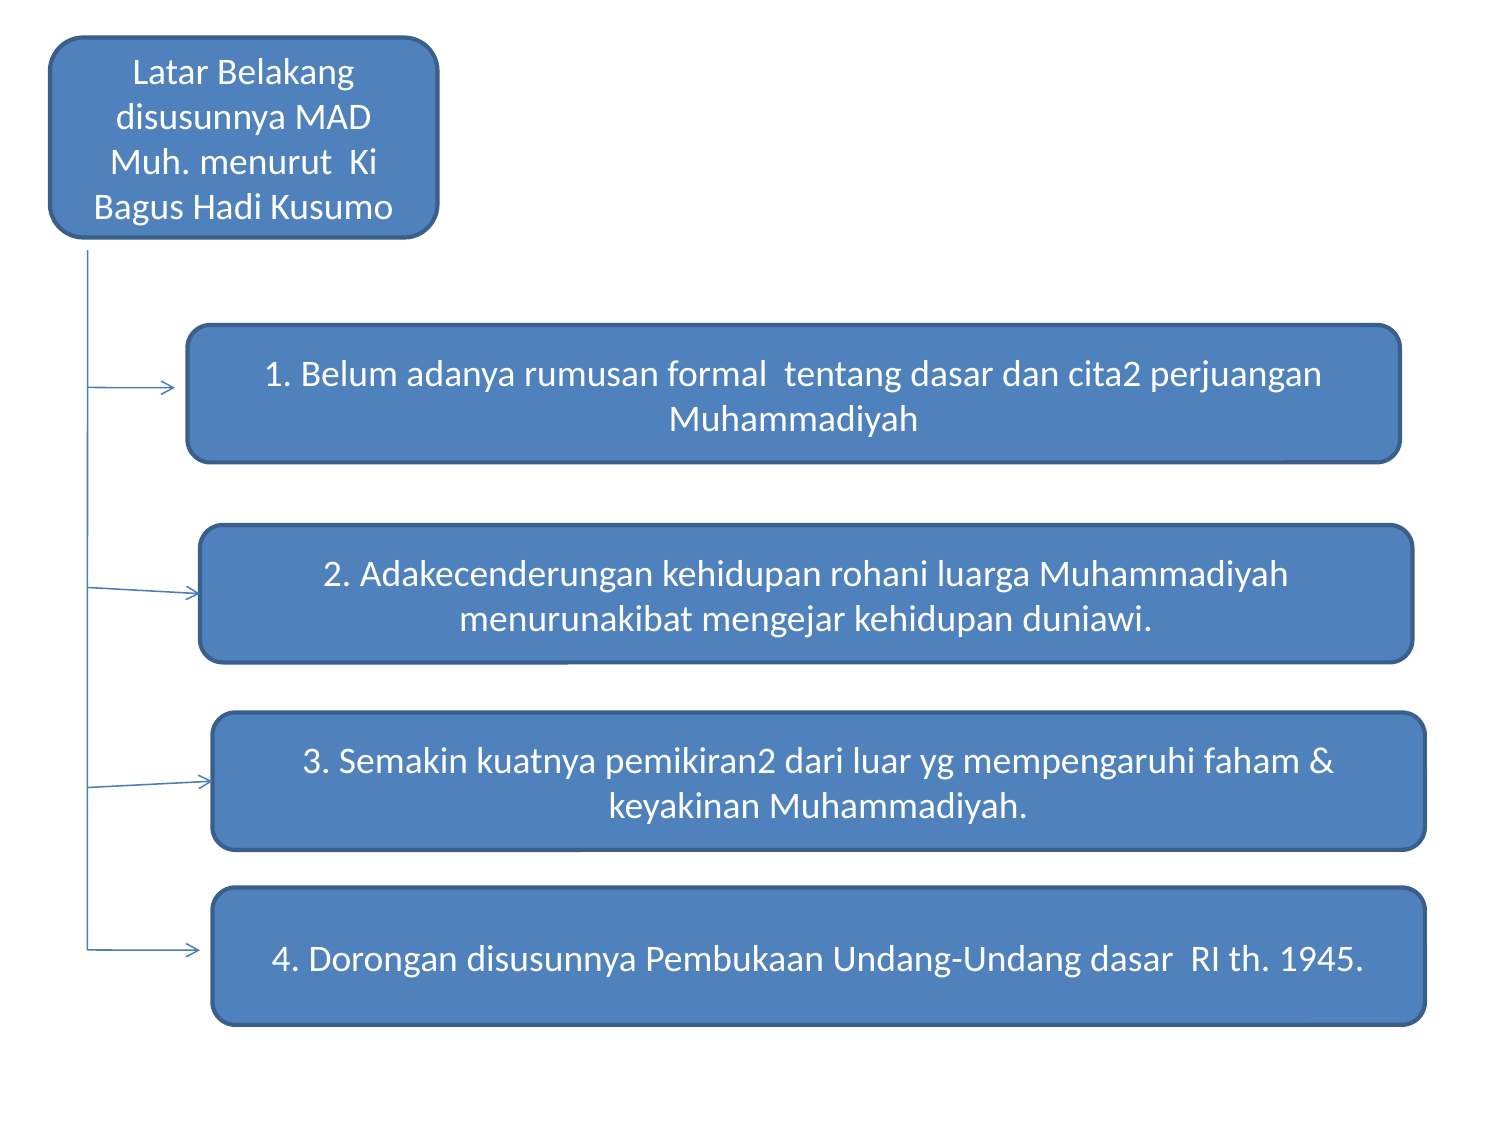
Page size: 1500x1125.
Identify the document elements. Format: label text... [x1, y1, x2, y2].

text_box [87, 587, 201, 594]
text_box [87, 780, 213, 788]
text_box 2. Adakecenderungan kehidupan rohani luarga Muhammadiyah menurunakibat mengejar kehidupan duniawi. [197, 522, 1415, 665]
text_box 3. Semakin kuatnya pemikiran2 dari luar yg mempengaruhi faham & keyakinan Muhammadiyah. [210, 710, 1428, 853]
text_box Latar Belakang disusunnya MAD Muh. menurut Ki Bagus Hadi Kusumo [47, 35, 440, 240]
text_box 4. Dorongan disusunnya Pembukaan Undang-Undang dasar RI th. 1945. [210, 885, 1428, 1027]
text_box 1. Belum adanya rumusan formal tentang dasar dan cita2 perjuangan Muhammadiyah [185, 322, 1403, 465]
